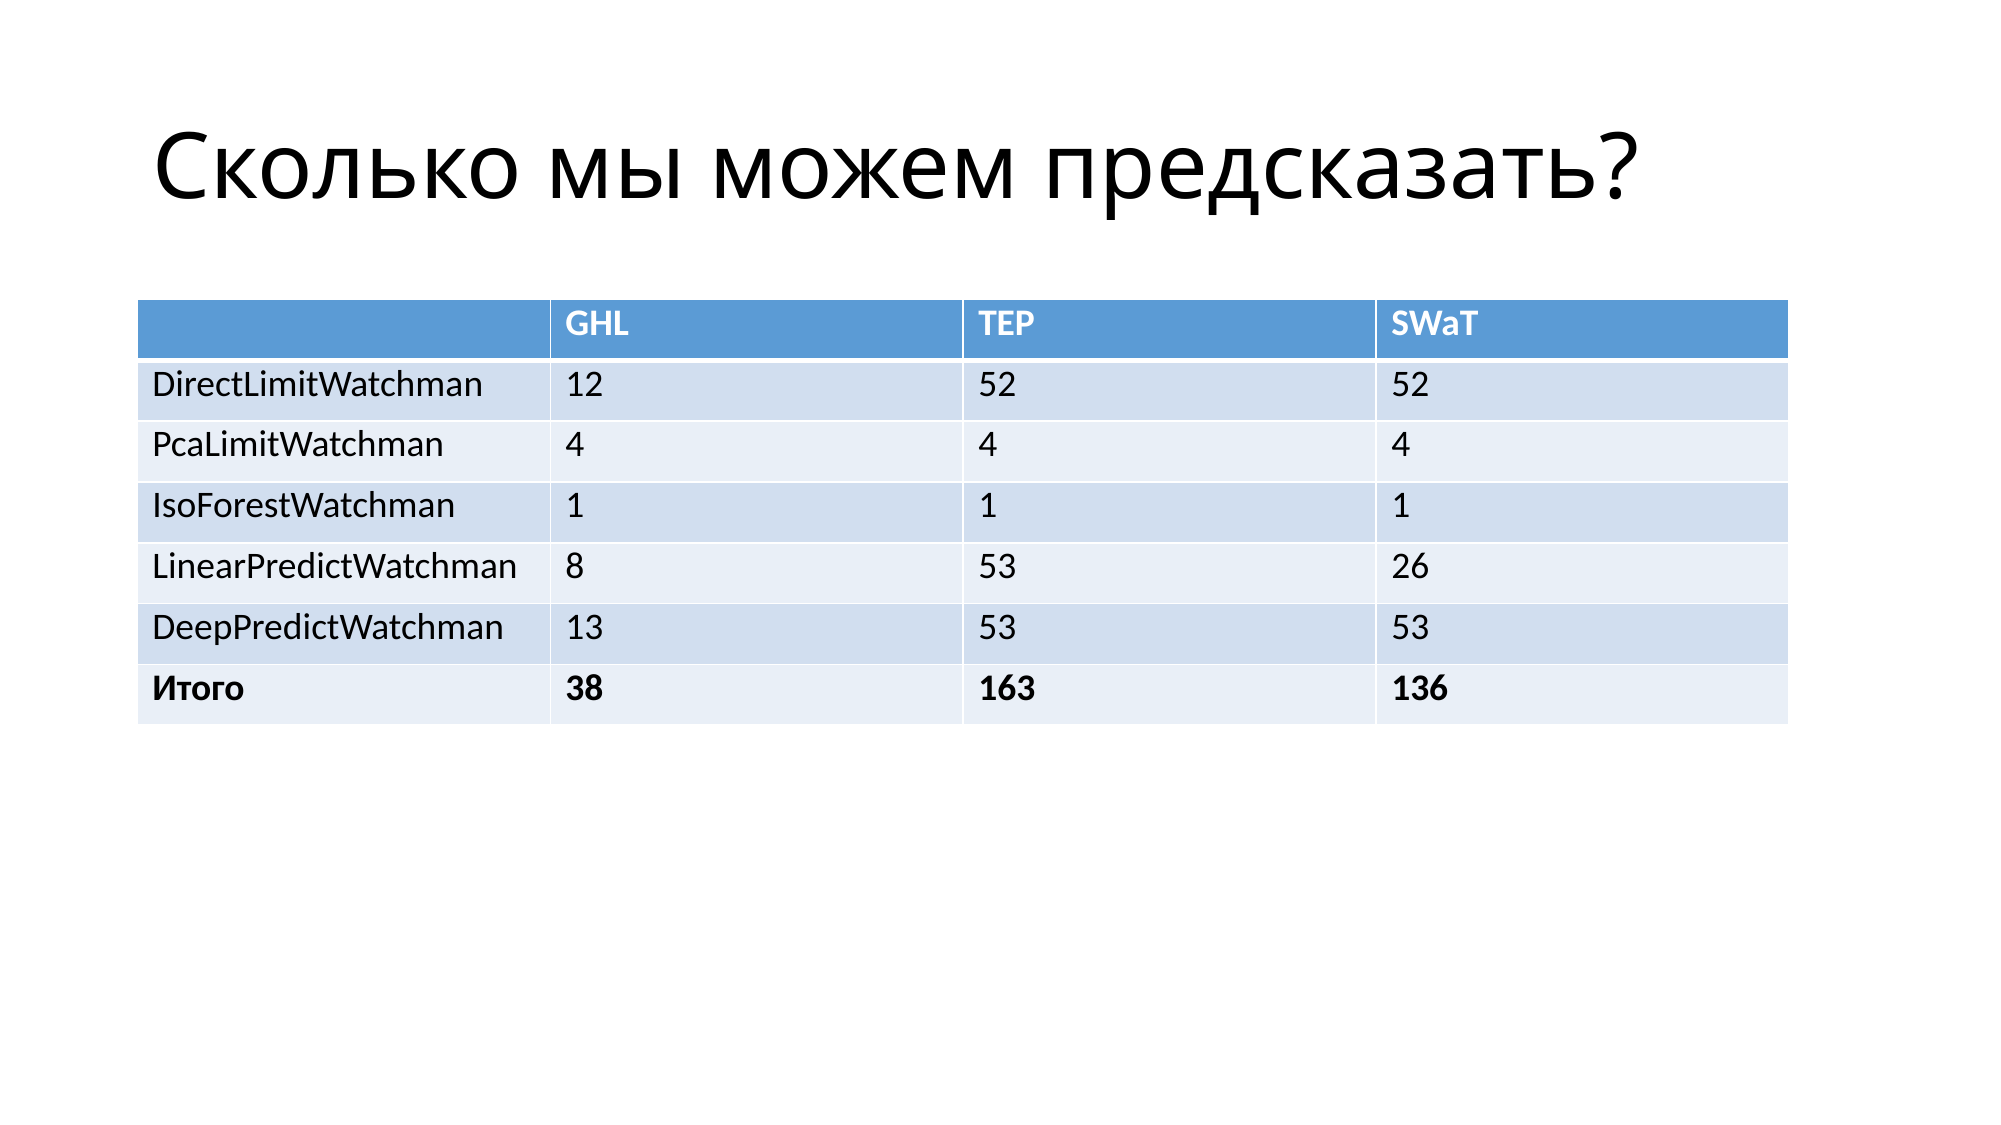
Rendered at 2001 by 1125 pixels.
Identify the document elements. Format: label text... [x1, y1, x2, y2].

title Сколько мы можем предсказать? [137, 59, 1863, 278]
table_cell 53 [1377, 604, 1788, 664]
table_cell 38 [551, 665, 962, 724]
table_cell LinearPredictWatchman [138, 544, 550, 603]
table_cell 13 [551, 604, 962, 664]
table_cell 136 [1377, 665, 1788, 724]
table_cell 8 [551, 544, 962, 603]
table_cell 53 [964, 604, 1375, 664]
table_header GHL [551, 300, 962, 358]
table_cell 52 [1377, 363, 1788, 420]
table_cell 53 [964, 544, 1375, 603]
table_cell 163 [964, 665, 1375, 724]
table_cell 1 [1377, 483, 1788, 542]
table_cell PcaLimitWatchman [138, 422, 550, 481]
table_header [138, 300, 550, 358]
table_cell DirectLimitWatchman [138, 363, 550, 420]
table_cell 1 [551, 483, 962, 542]
table_cell 26 [1377, 544, 1788, 603]
table_cell 12 [551, 363, 962, 420]
table_cell 4 [964, 422, 1375, 481]
table_cell DeepPredictWatchman [138, 604, 550, 664]
table_cell 4 [1377, 422, 1788, 481]
table_cell Итого [138, 665, 550, 724]
table_cell 1 [964, 483, 1375, 542]
table_cell 4 [551, 422, 962, 481]
table_cell 52 [964, 363, 1375, 420]
table_header SWaT [1377, 300, 1788, 358]
table_cell IsoForestWatchman [138, 483, 550, 542]
table_header TEP [964, 300, 1375, 358]
